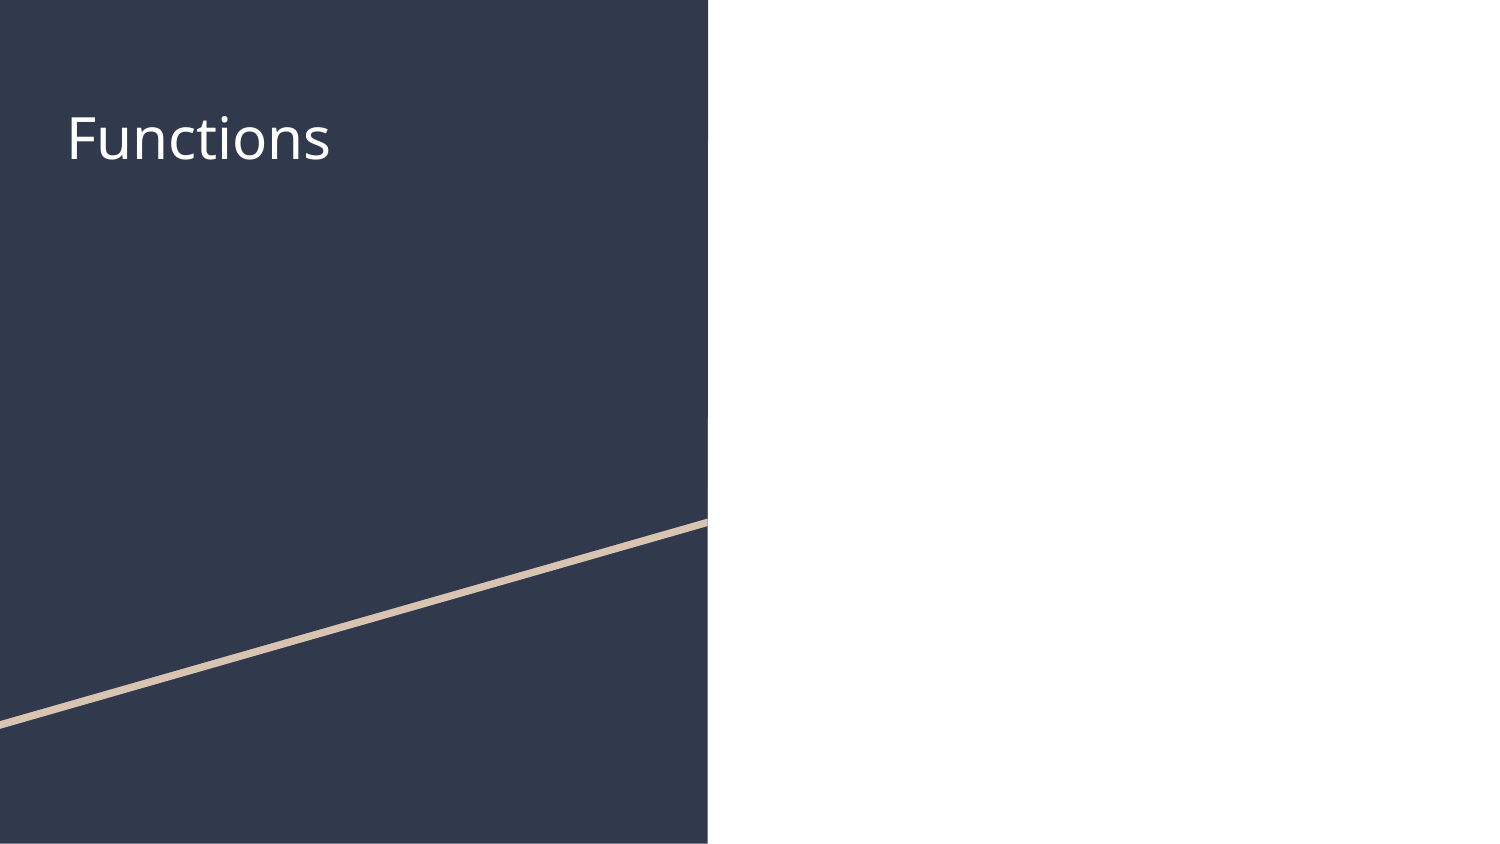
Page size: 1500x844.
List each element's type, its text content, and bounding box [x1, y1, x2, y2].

title Functions [51, 82, 660, 494]
